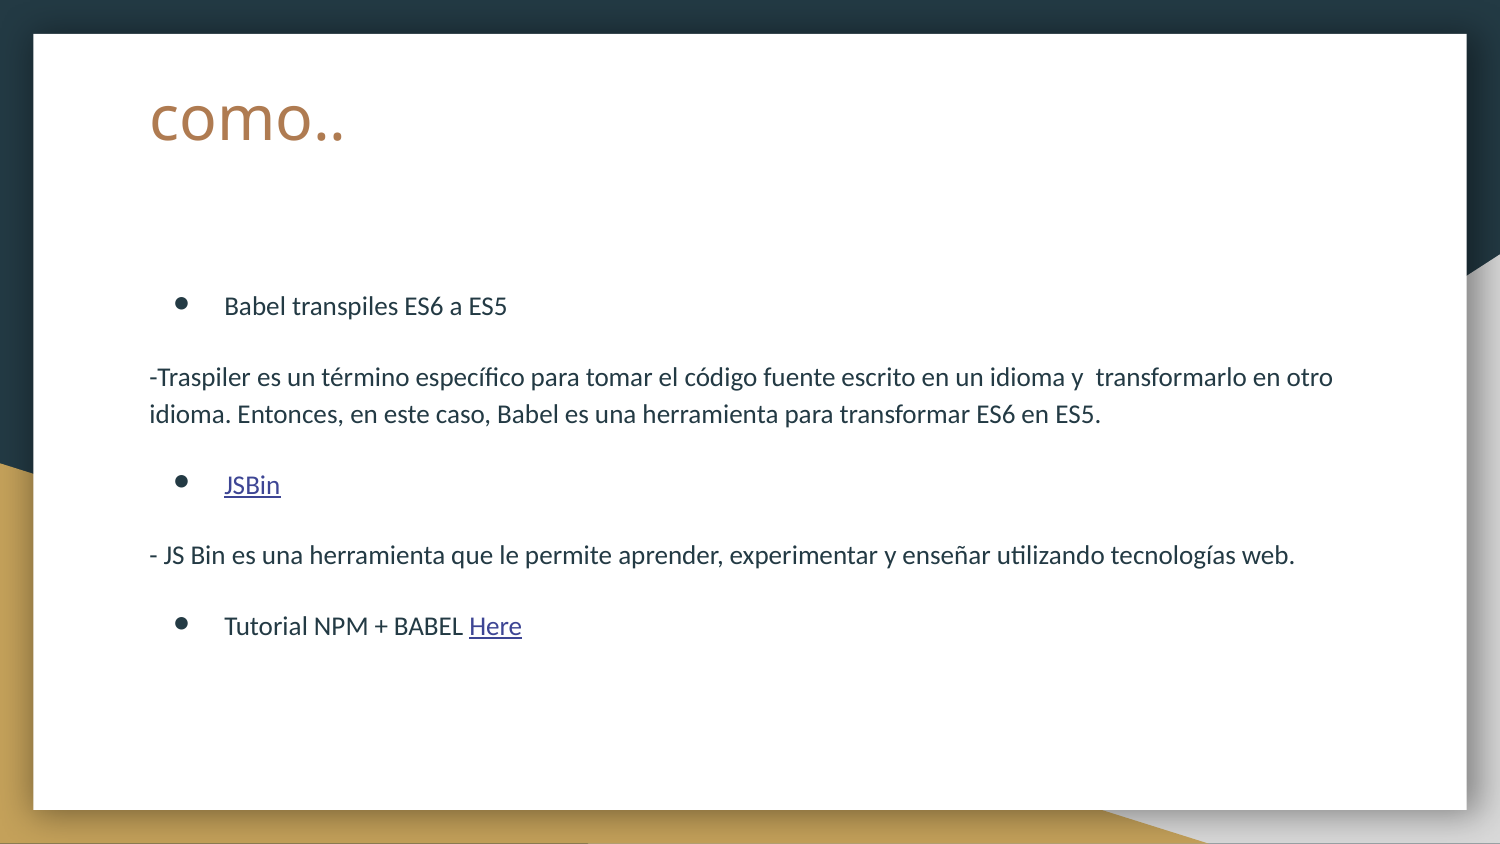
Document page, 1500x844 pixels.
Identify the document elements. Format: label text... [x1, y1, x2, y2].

list Babel transpiles ES6 a ES5 -Traspiler es un término específico para tomar el código fuente escrito en un idioma y transformarlo en otro idioma. Entonces, en este caso, Babel es una herramienta para transformar ES6 en ES5. JSBin - JS Bin es una herramienta que le permite aprender, experimentar y enseñar utilizando tecnologías web. Tutorial NPM + BABEL Here [134, 202, 1366, 729]
title como.. [134, 63, 1366, 202]
